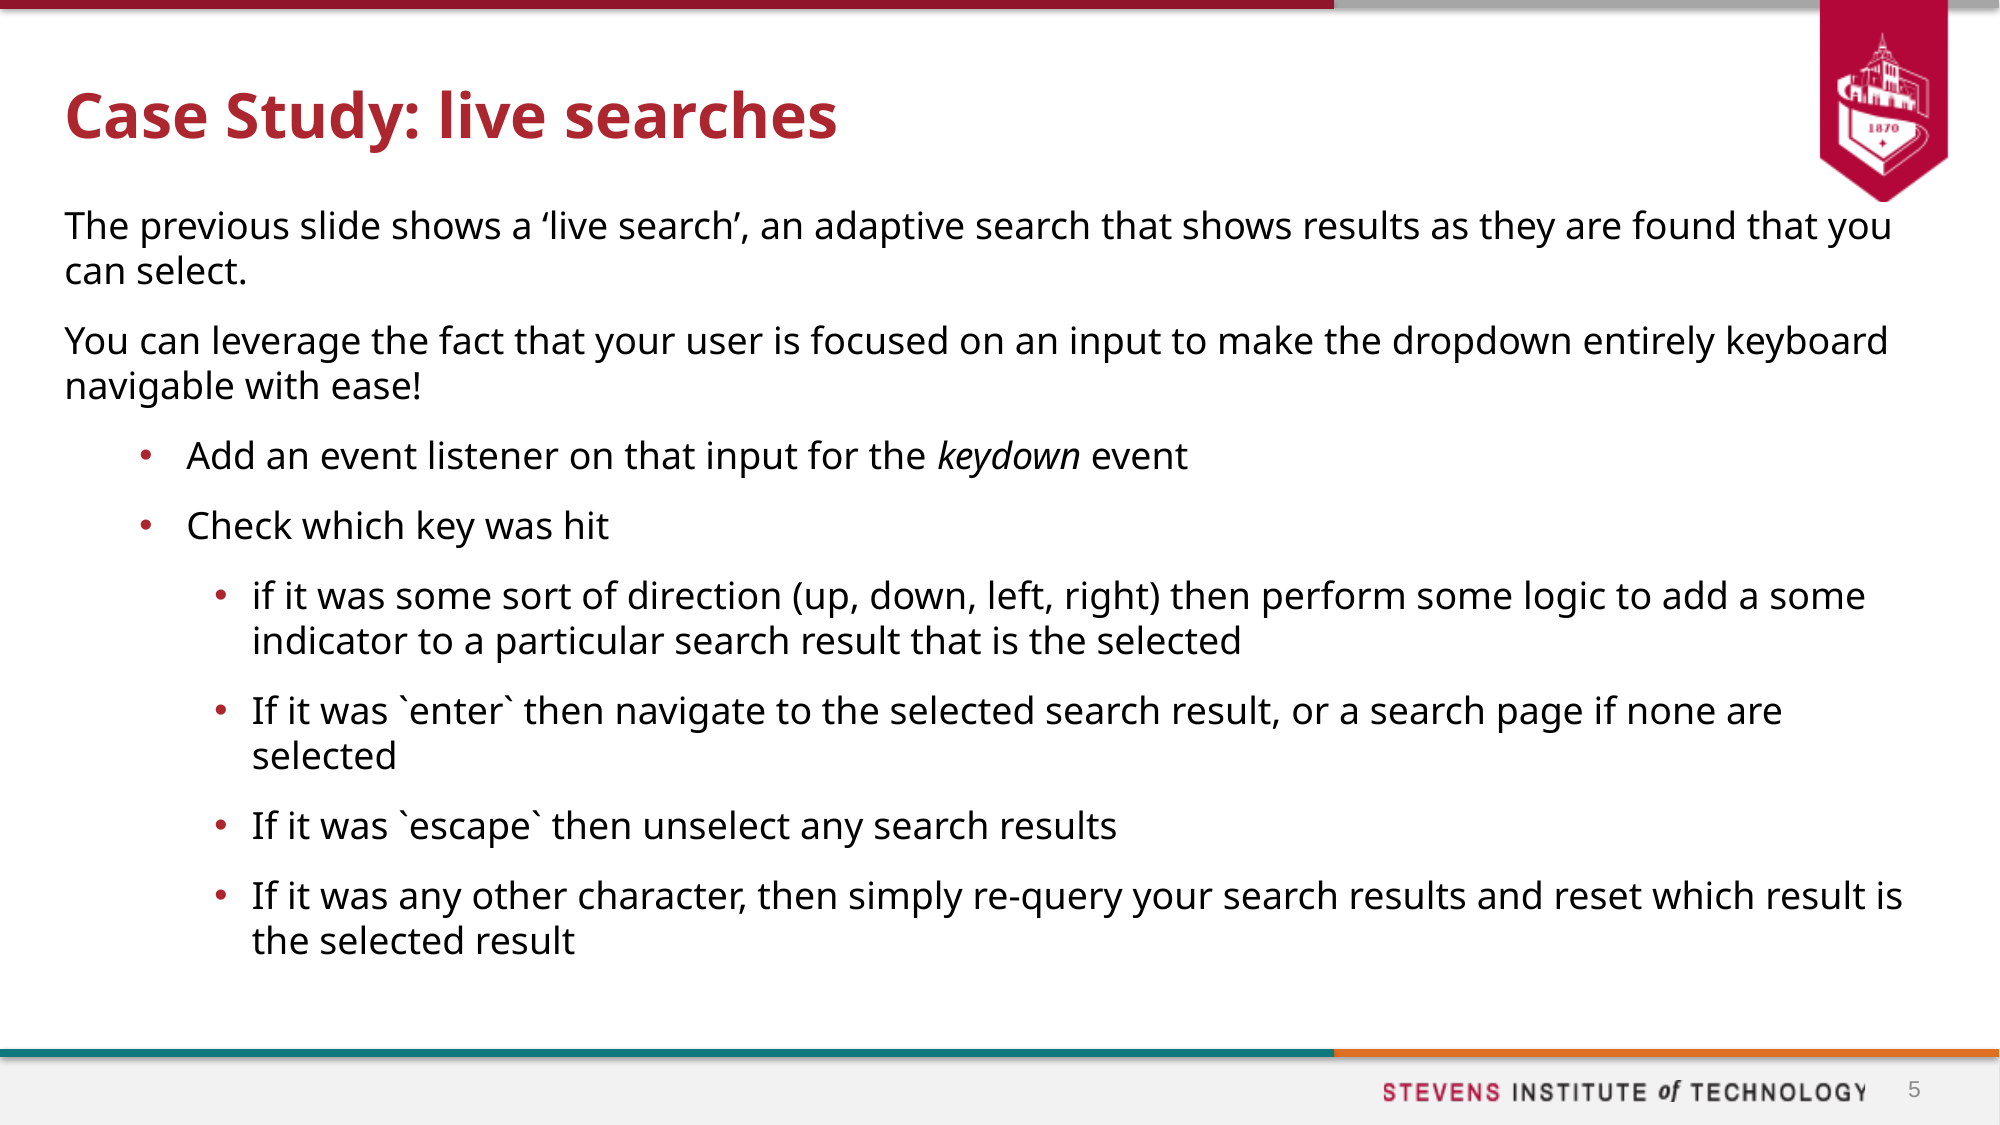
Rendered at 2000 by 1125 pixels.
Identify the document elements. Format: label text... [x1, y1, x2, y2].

list The previous slide shows a ‘live search’, an adaptive search that shows results as they are found that you can select. You can leverage the fact that your user is focused on an input to make the dropdown entirely keyboard navigable with ease! Add an event listener on that input for the keydown event Check which key was hit if it was some sort of direction (up, down, left, right) then perform some logic to add a some indicator to a particular search result that is the selected If it was `enter` then navigate to the selected search result, or a search page if none are selected If it was `escape` then unselect any search results If it was any other character, then simply re-query your search results and reset which result is the selected result [49, 194, 1951, 915]
title Case Study: live searches [49, 68, 1647, 157]
slide_number 5 [1862, 1057, 1967, 1118]
